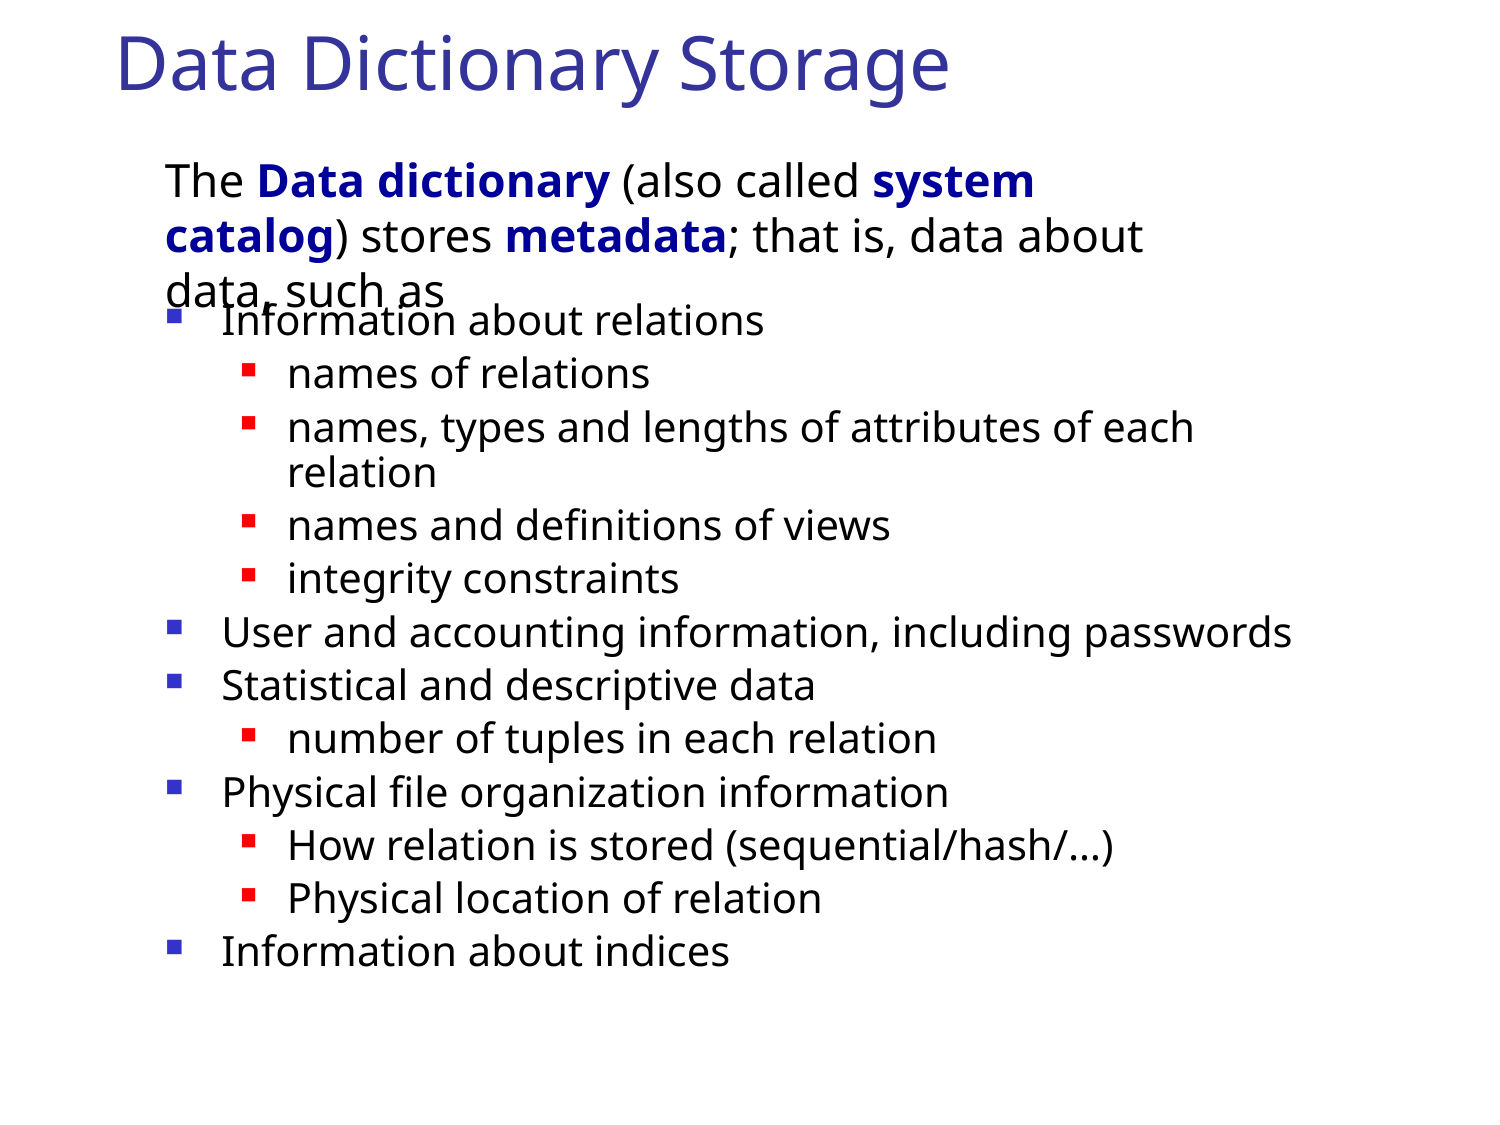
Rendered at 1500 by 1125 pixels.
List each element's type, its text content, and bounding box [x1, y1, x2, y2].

text_box The Data dictionary (also called system catalog) stores metadata; that is, data about data, such as [149, 144, 1246, 325]
list Information about relations names of relations names, types and lengths of attributes of each relation names and definitions of views integrity constraints User and accounting information, including passwords Statistical and descriptive data number of tuples in each relation Physical file organization information How relation is stored (sequential/hash/…) Physical location of relation Information about indices [149, 291, 1345, 1035]
title Data Dictionary Storage [99, 37, 1379, 113]
